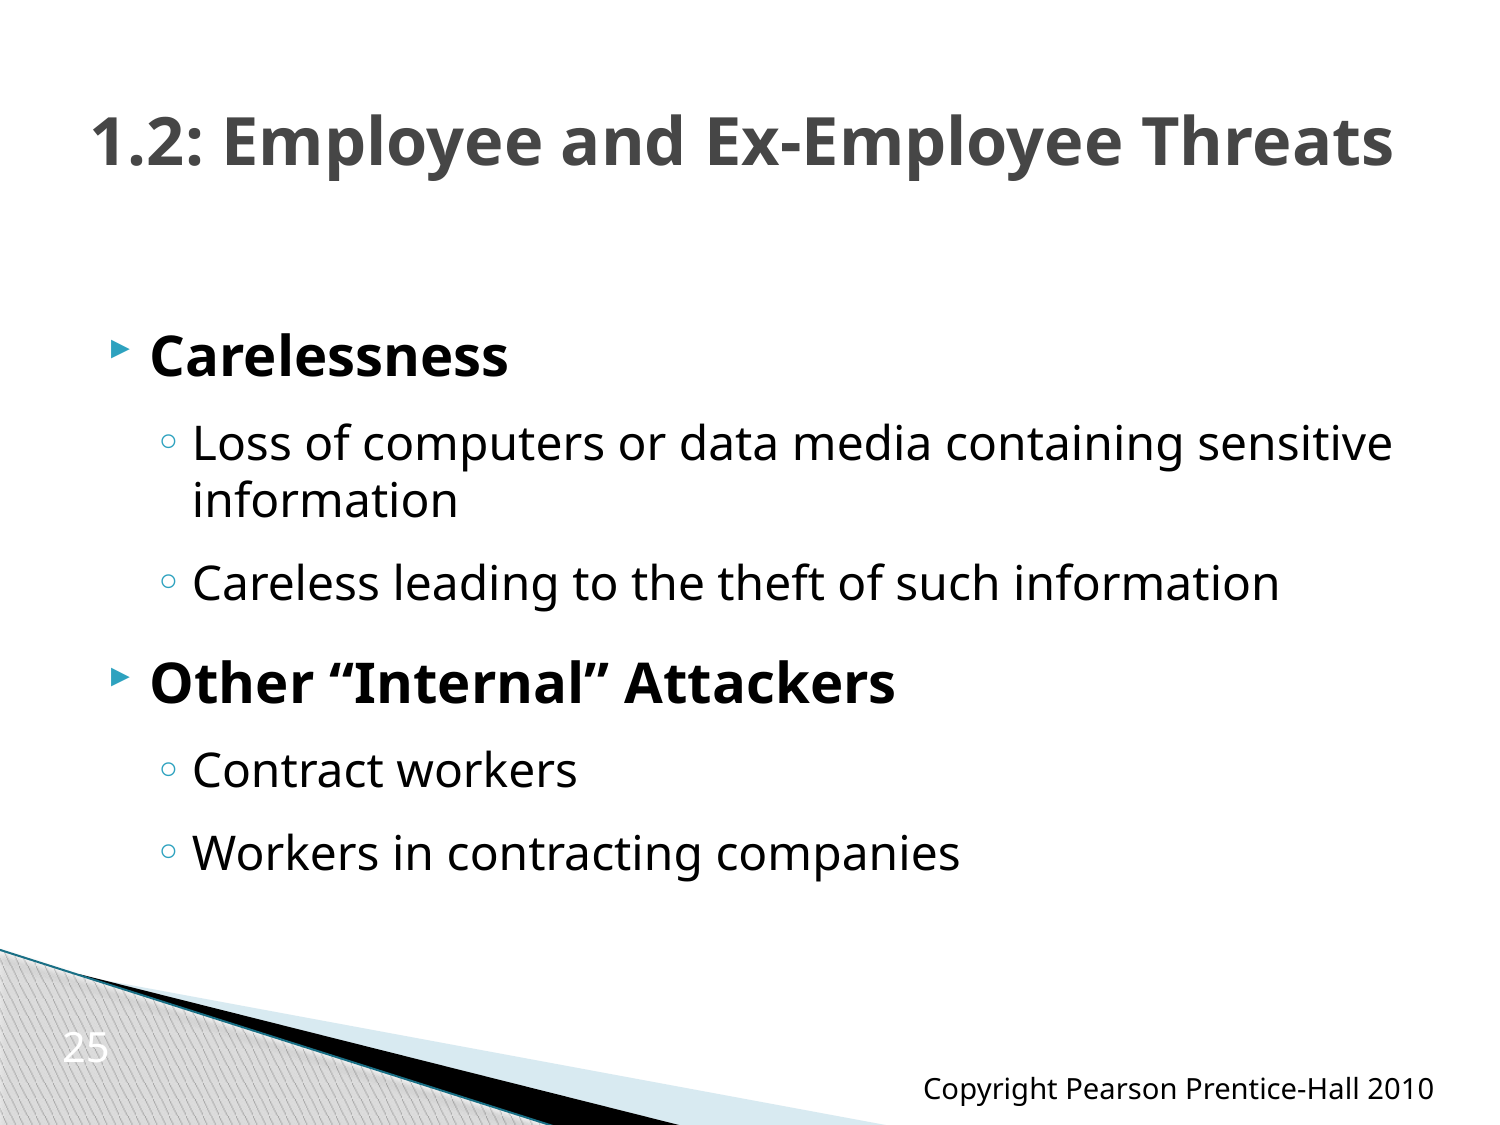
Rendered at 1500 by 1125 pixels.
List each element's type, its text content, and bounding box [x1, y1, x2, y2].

slide_number 25 [0, 1025, 125, 1085]
footer Copyright Pearson Prentice-Hall 2010 [737, 1052, 1450, 1113]
title 1.2: Employee and Ex-Employee Threats [75, 45, 1425, 233]
list Carelessness Loss of computers or data media containing sensitive information Careless leading to the theft of such information Other “Internal” Attackers Contract workers Workers in contracting companies [75, 312, 1425, 986]
